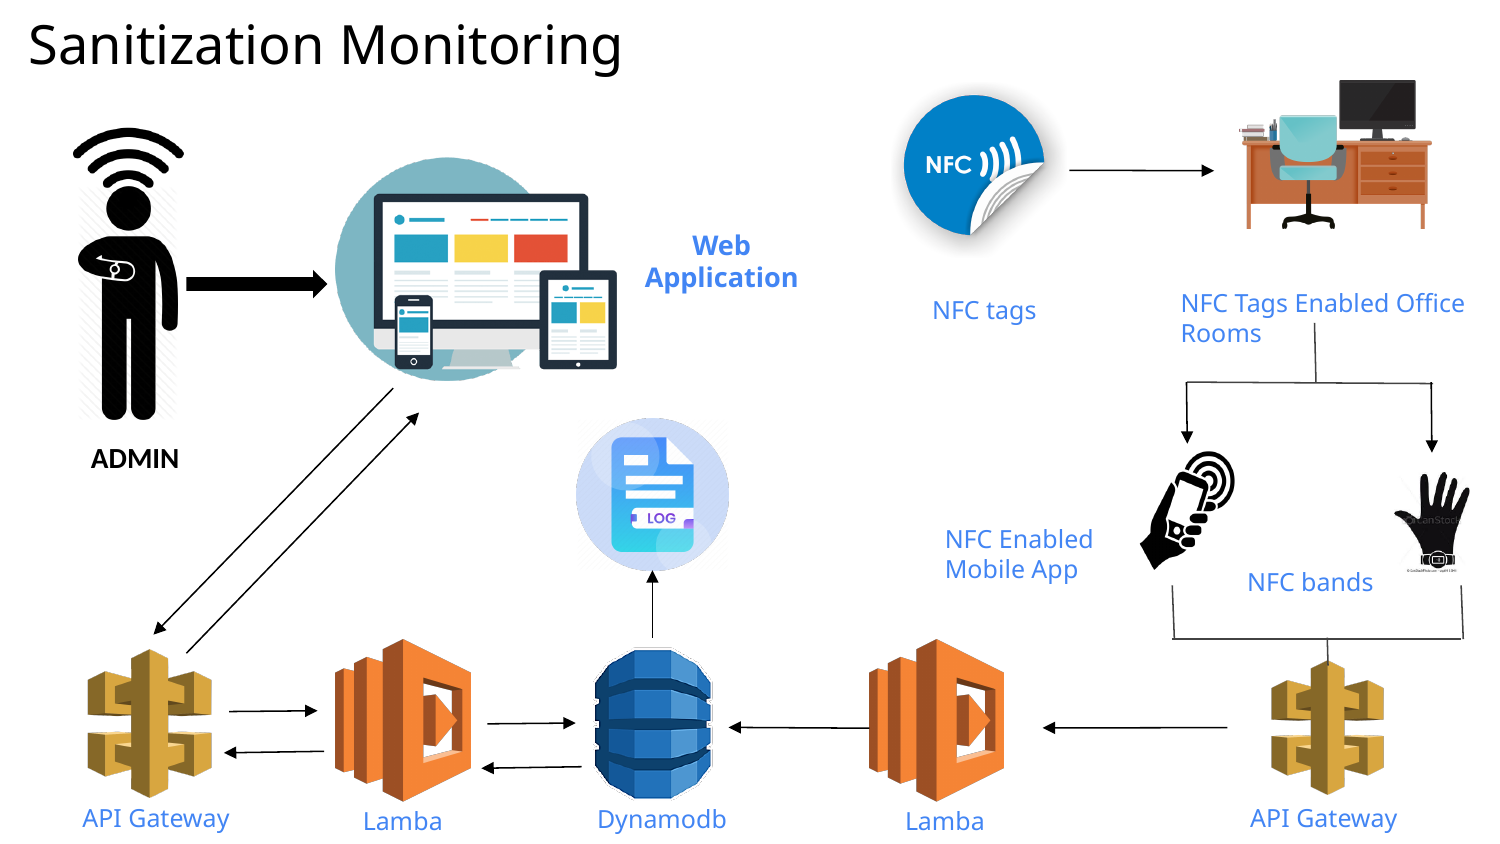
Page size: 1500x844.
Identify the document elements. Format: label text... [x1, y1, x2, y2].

picture [1128, 443, 1247, 578]
picture [1260, 660, 1395, 796]
picture [68, 124, 187, 421]
text_box Lamba [347, 811, 458, 839]
title Sanitization Monitoring [13, 9, 687, 211]
text_box Lamba [889, 810, 1000, 839]
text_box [1171, 585, 1175, 640]
text_box NFC Tags Enabled Office Rooms [1165, 272, 1500, 335]
picture [569, 637, 736, 810]
picture [335, 638, 471, 802]
picture [1376, 452, 1488, 591]
picture [75, 649, 225, 798]
picture [335, 157, 617, 381]
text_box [153, 387, 394, 635]
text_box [186, 412, 420, 654]
text_box [187, 272, 326, 296]
text_box ADMIN [75, 432, 148, 481]
picture [868, 638, 1004, 802]
picture [889, 80, 1070, 261]
text_box NFC bands [1232, 551, 1424, 619]
text_box API Gateway [1235, 787, 1462, 844]
text_box API Gateway [67, 787, 294, 844]
picture [576, 417, 729, 571]
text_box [1460, 585, 1464, 640]
text_box NFC Enabled Mobile App [929, 508, 1121, 557]
picture [1239, 80, 1432, 229]
text_box Dynamodb [582, 789, 793, 844]
text_box NFC tags [917, 279, 1070, 328]
text_box Web Application [621, 213, 828, 261]
